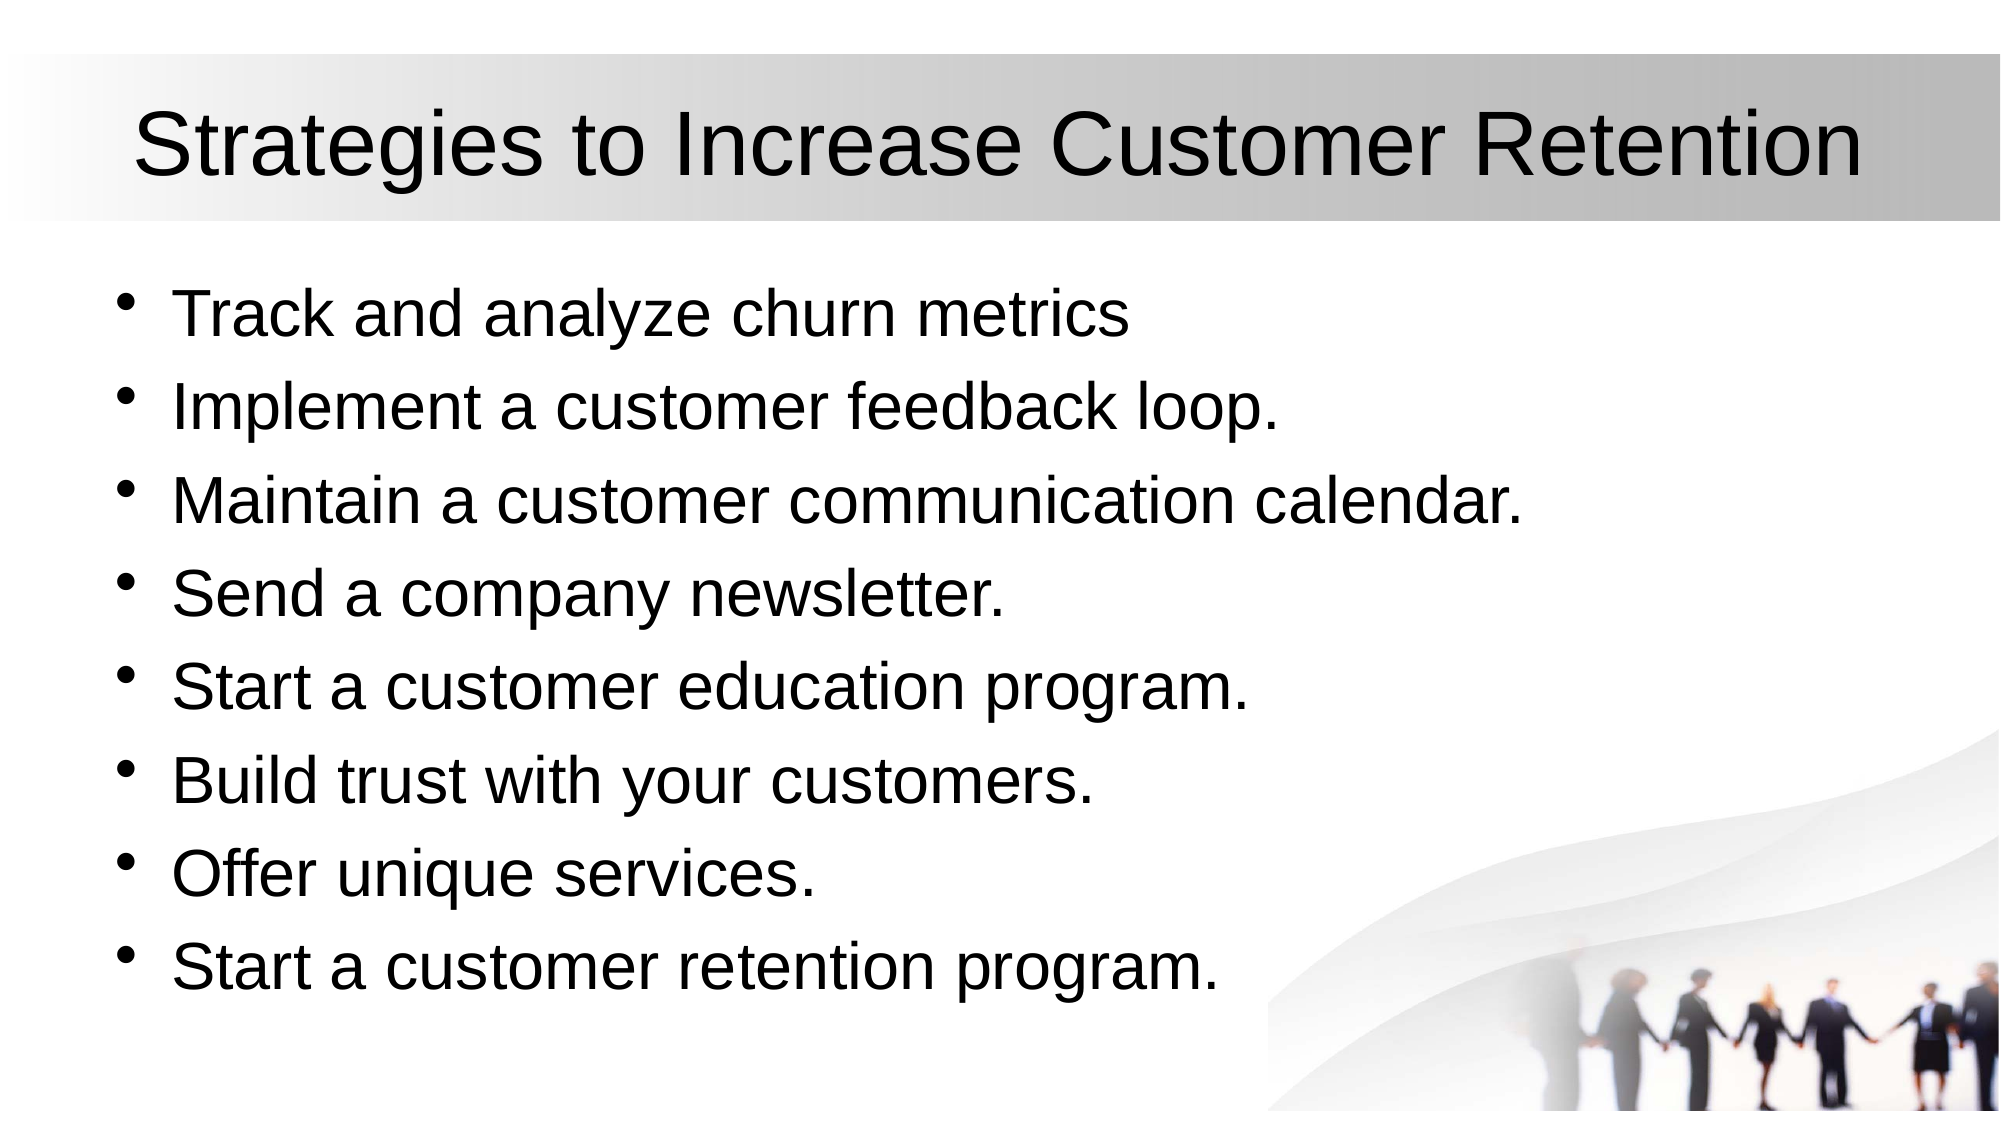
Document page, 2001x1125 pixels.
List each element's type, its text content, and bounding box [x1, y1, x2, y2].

picture [1268, 728, 1999, 1111]
list Track and analyze churn metrics Implement a customer feedback loop. Maintain a customer communication calendar. Send a company newsletter. Start a customer education program. Build trust with your customers. Offer unique services. Start a customer retention program. [99, 262, 1901, 1006]
title Strategies to Increase Customer Retention [99, 44, 1901, 233]
